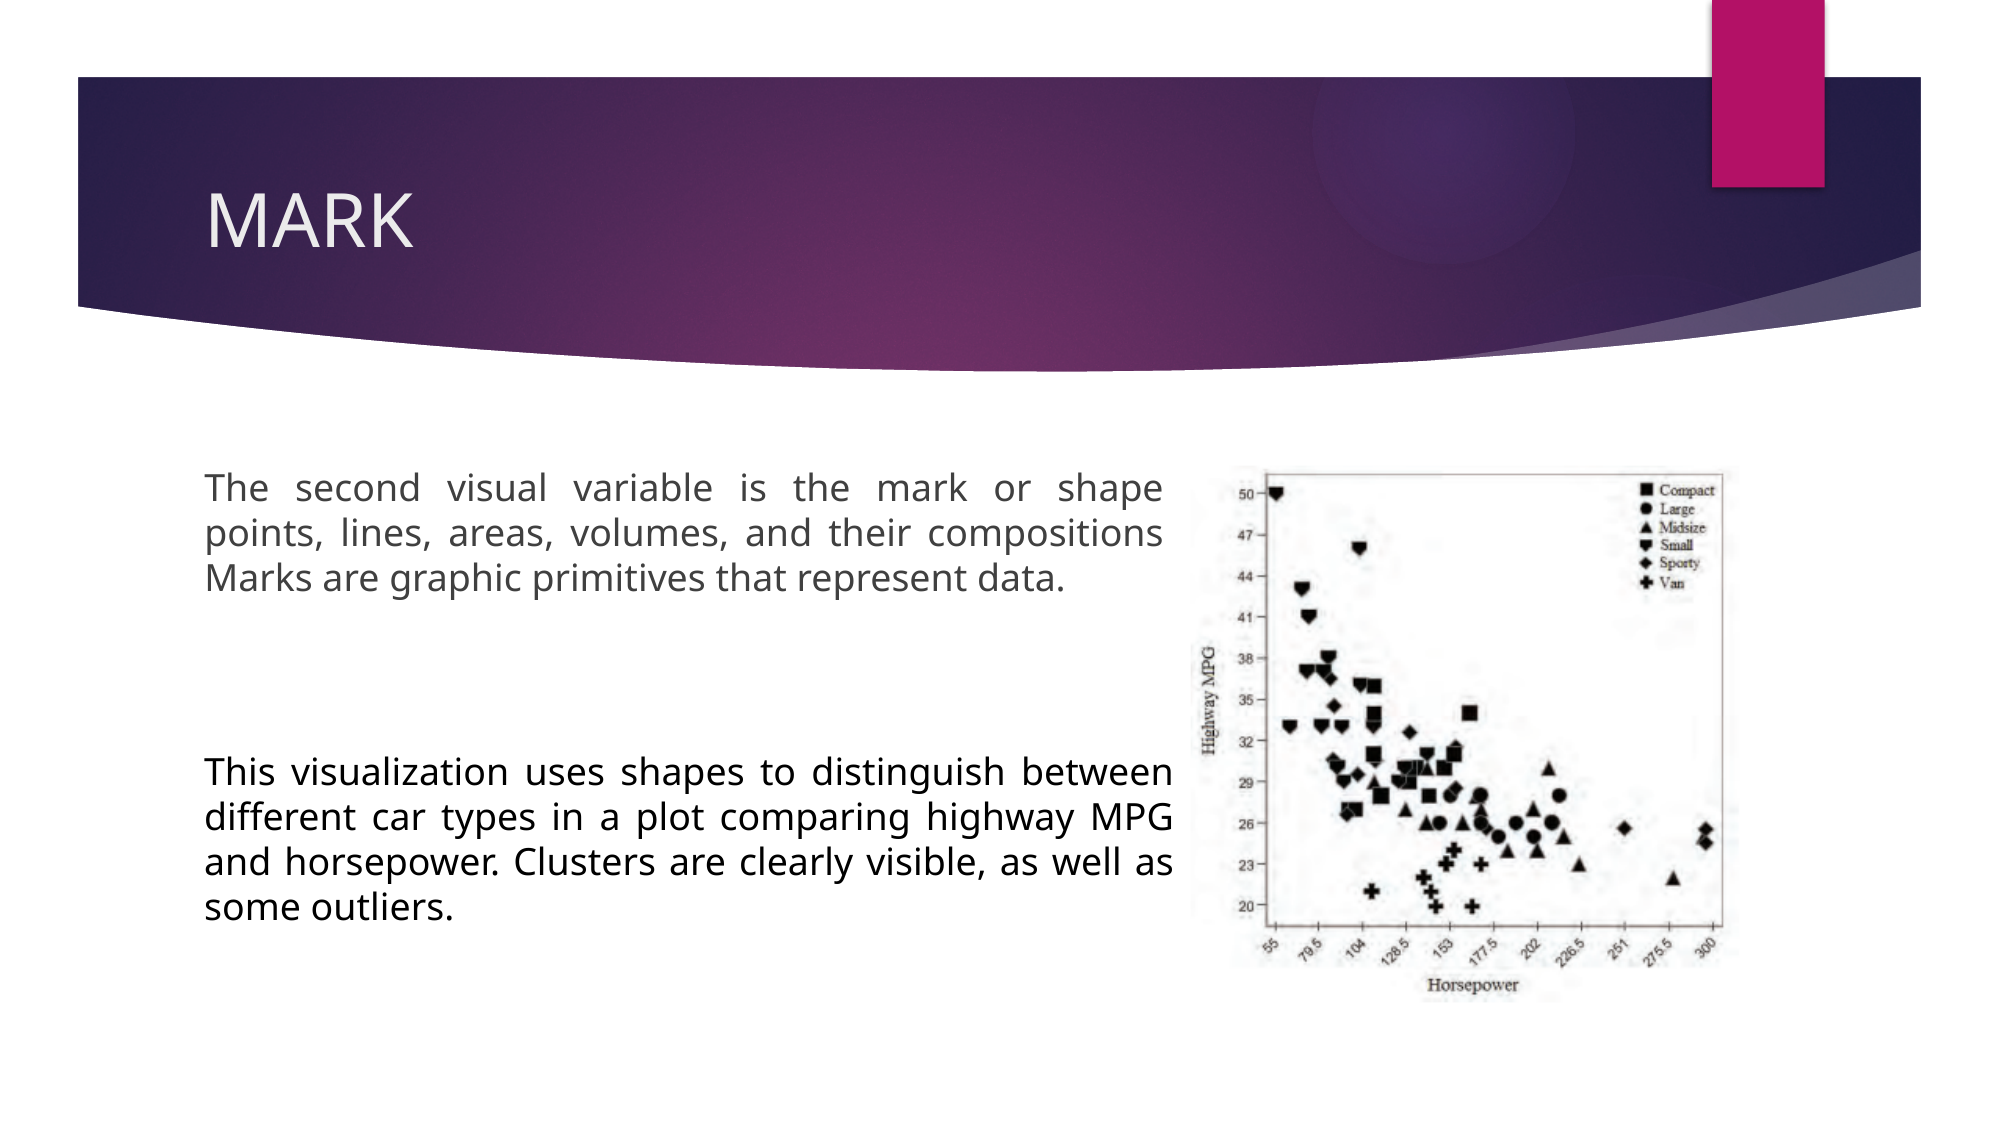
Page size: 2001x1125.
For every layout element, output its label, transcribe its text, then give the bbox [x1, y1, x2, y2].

title MARK [189, 159, 1627, 276]
picture [1166, 426, 1841, 1012]
list The second visual variable is the mark or shape: points, lines, areas, volumes, and their compositions. Marks are graphic primitives that represent data. [189, 456, 1160, 674]
text_box This visualization uses shapes to distinguish between different car types in a plot comparing highway MPG and horsepower. Clusters are clearly visible, as well as some outliers. [189, 741, 1160, 936]
